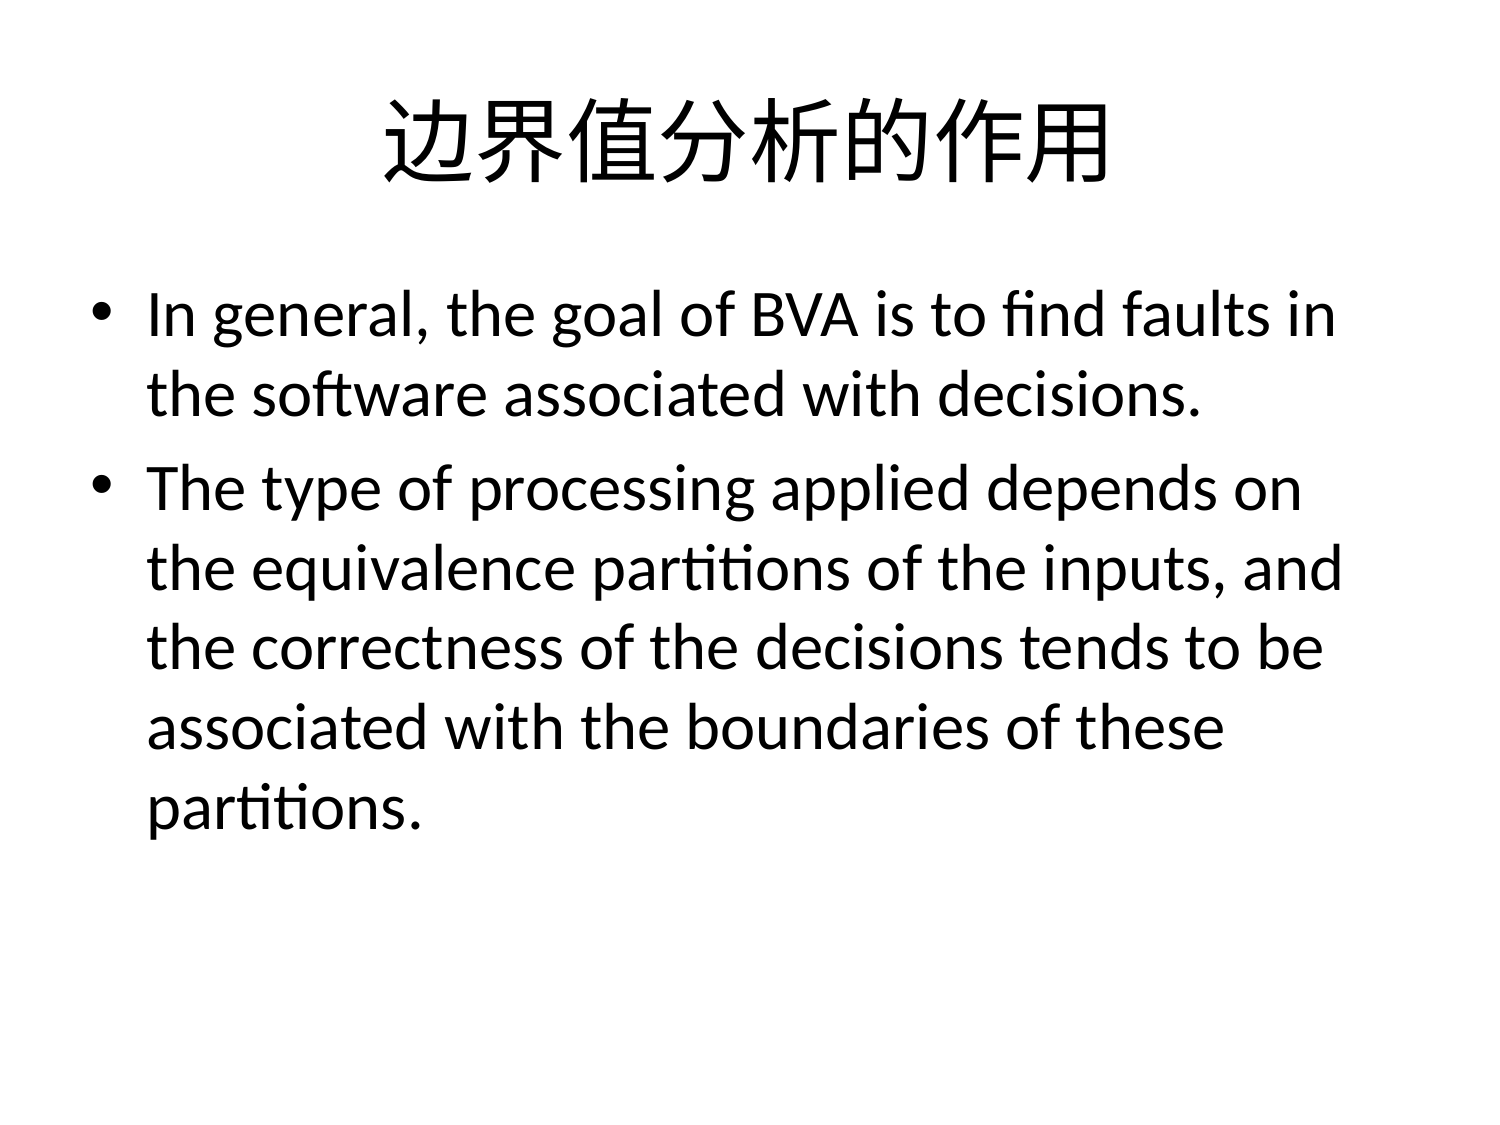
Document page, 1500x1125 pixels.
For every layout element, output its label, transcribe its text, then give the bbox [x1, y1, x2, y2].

title 边界值分析的作用 [75, 45, 1425, 233]
list In general, the goal of BVA is to find faults in the software associated with decisions. The type of processing applied depends on the equivalence partitions of the inputs, and the correctness of the decisions tends to be associated with the boundaries of these partitions. [75, 262, 1425, 1005]
